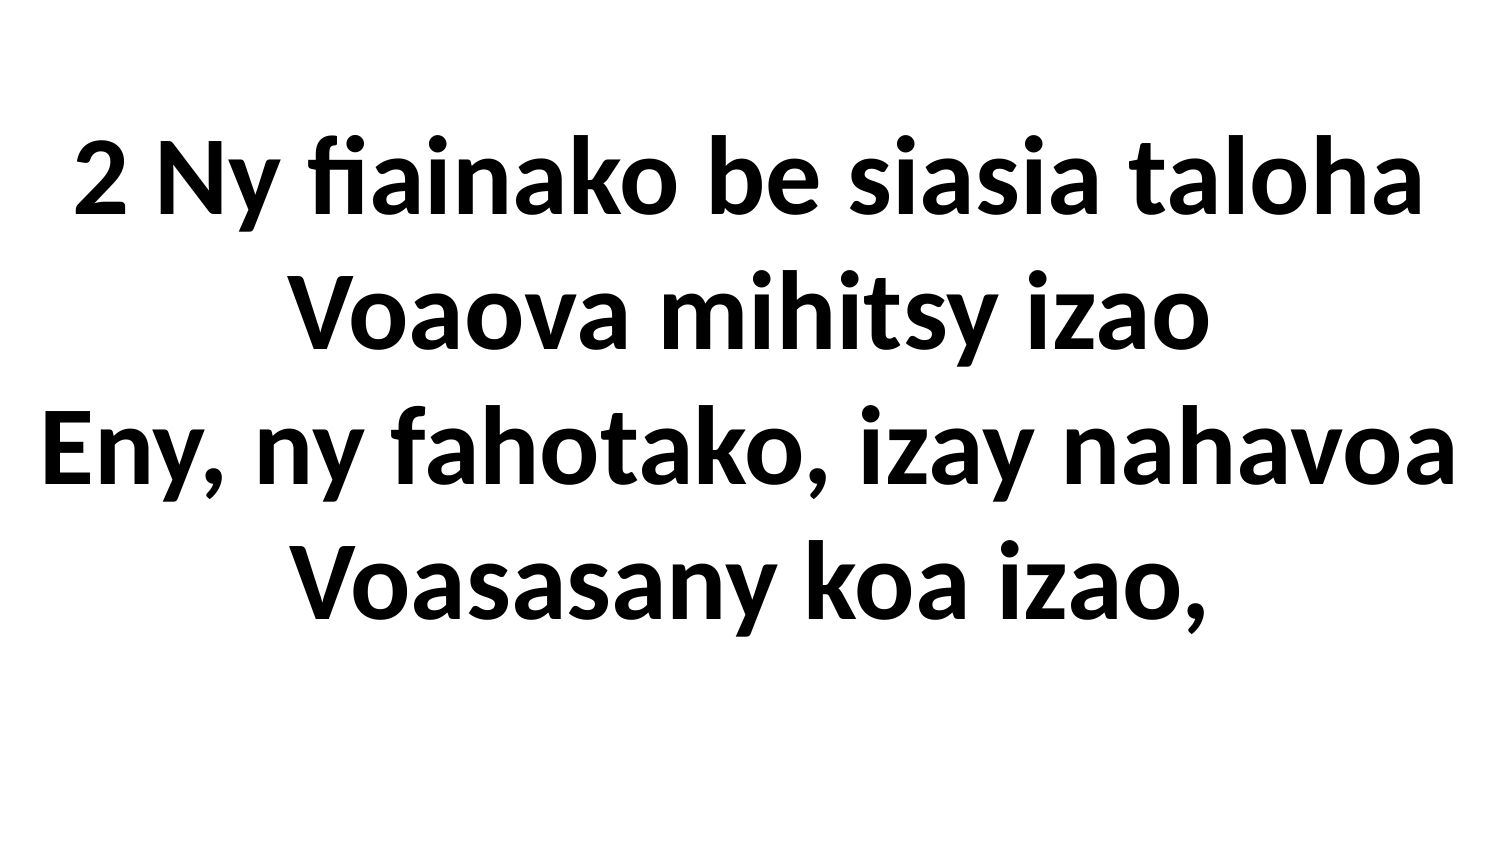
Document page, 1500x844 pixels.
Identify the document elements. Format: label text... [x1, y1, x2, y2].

title 2 Ny fiainako be siasia taloha Voaova mihitsy izao Eny, ny fahotako, izay nahavoa Voasasany koa izao, [0, 76, 1500, 668]
